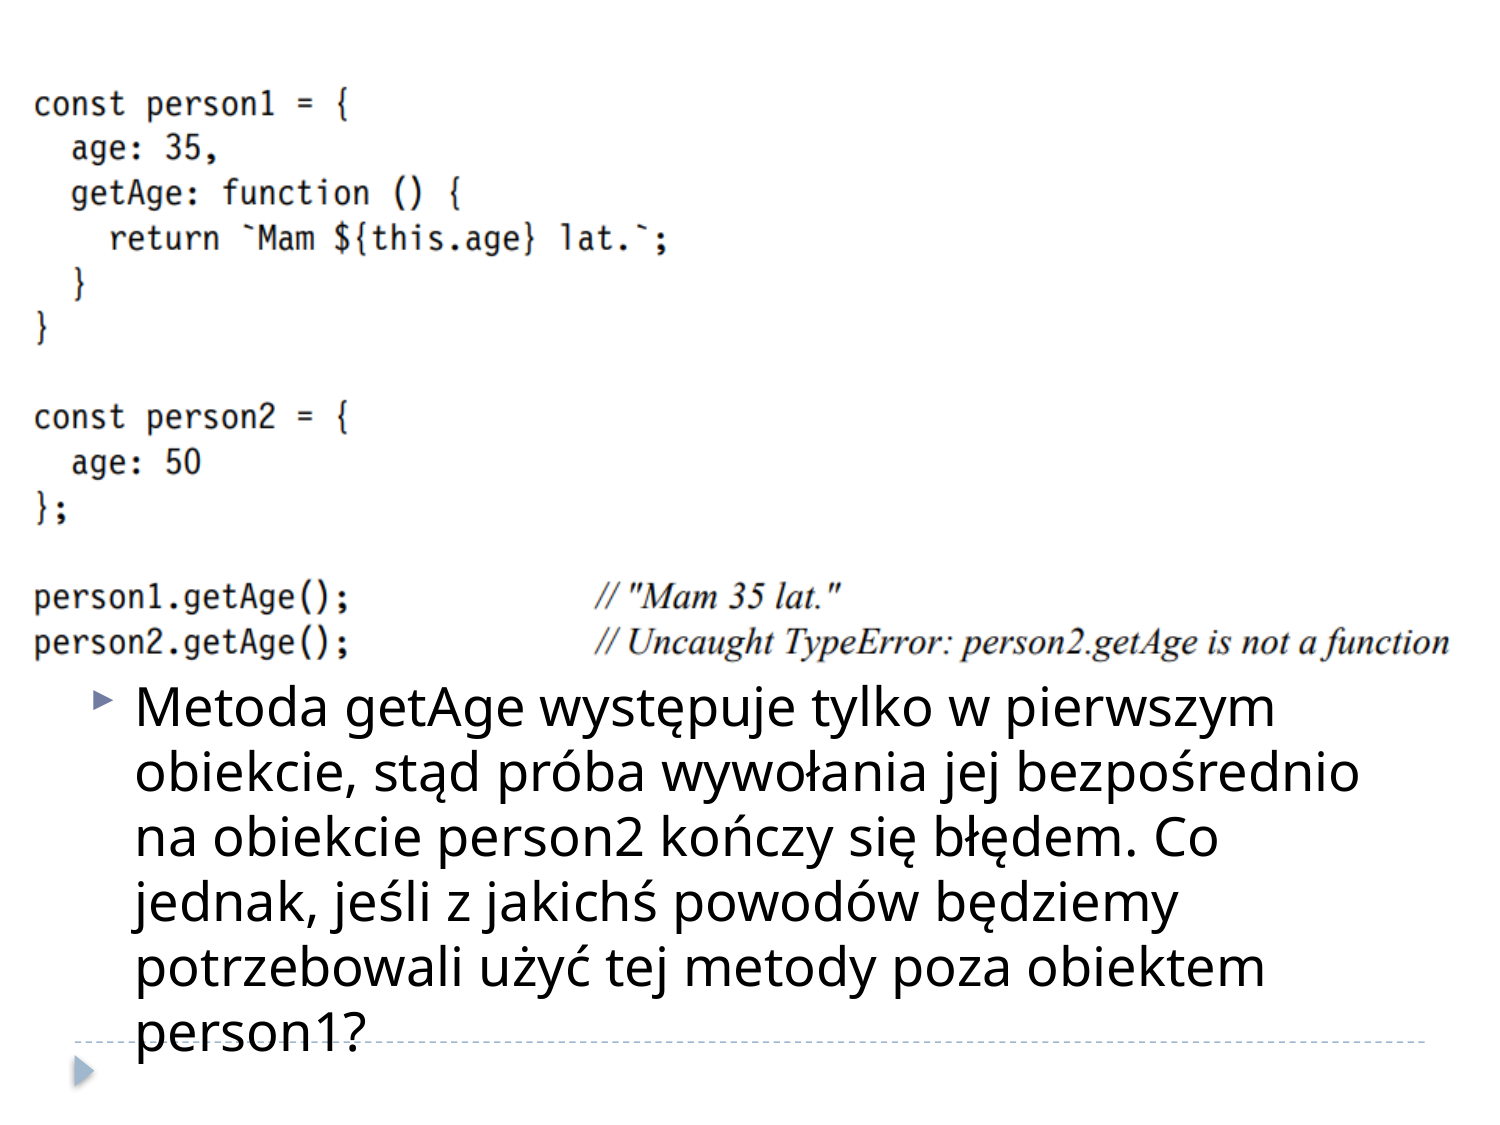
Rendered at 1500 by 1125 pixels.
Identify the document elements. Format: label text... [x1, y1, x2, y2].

list Metoda getAge występuje tylko w pierwszym obiekcie, stąd próba wywołania jej bezpośrednio na obiekcie person2 kończy się błędem. Co jednak, jeśli z jakichś powodów będziemy potrzebowali użyć tej metody poza obiektem person1? [75, 695, 1425, 1010]
picture [0, 81, 1487, 683]
